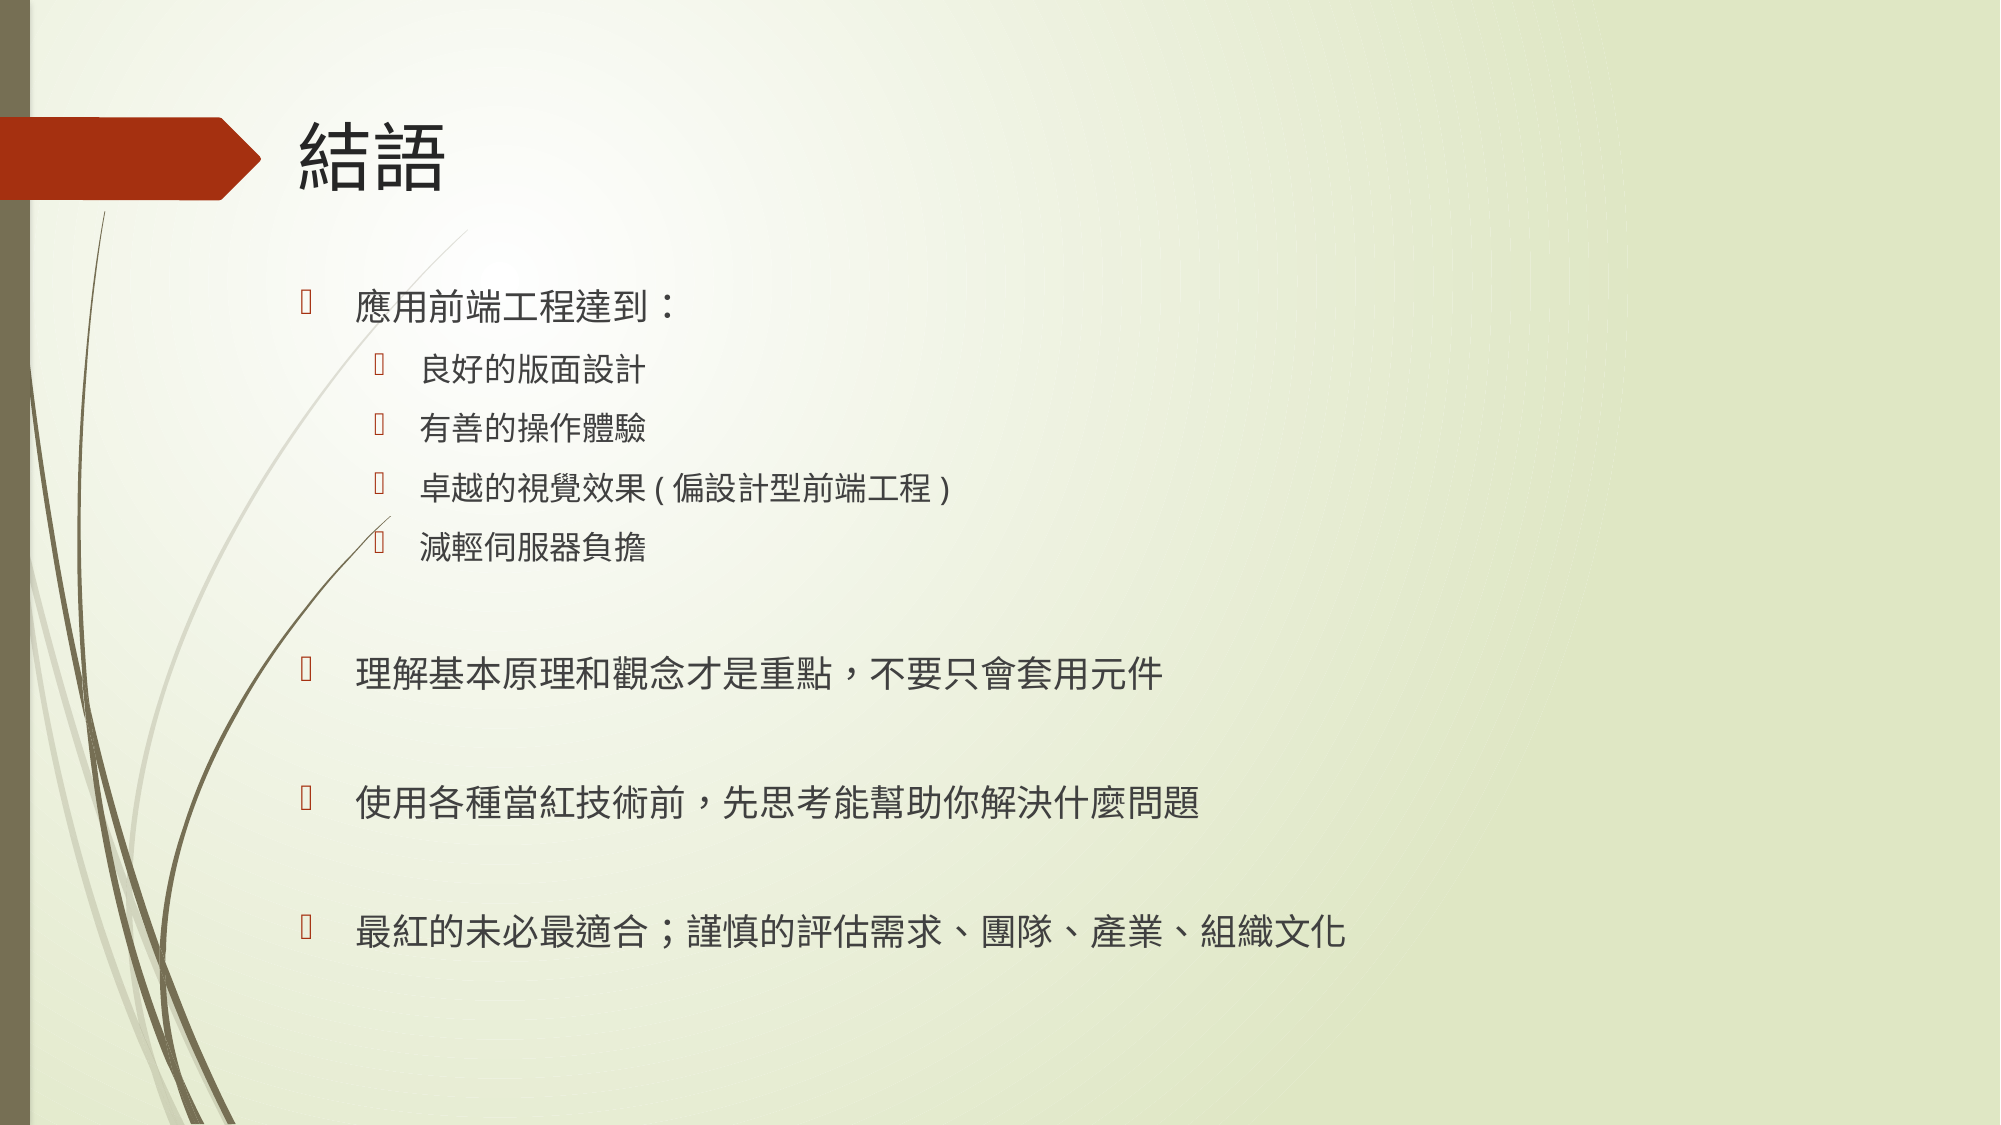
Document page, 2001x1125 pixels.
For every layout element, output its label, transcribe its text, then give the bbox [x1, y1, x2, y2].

title 結語 [282, 102, 1745, 313]
list 應用前端工程達到： 良好的版面設計 有善的操作體驗 卓越的視覺效果(偏設計型前端工程) 減輕伺服器負擔 理解基本原理和觀念才是重點，不要只會套用元件 使用各種當紅技術前，先思考能幫助你解決什麼問題 最紅的未必最適合；謹慎的評估需求、團隊、產業、組織文化 [285, 276, 1748, 964]
